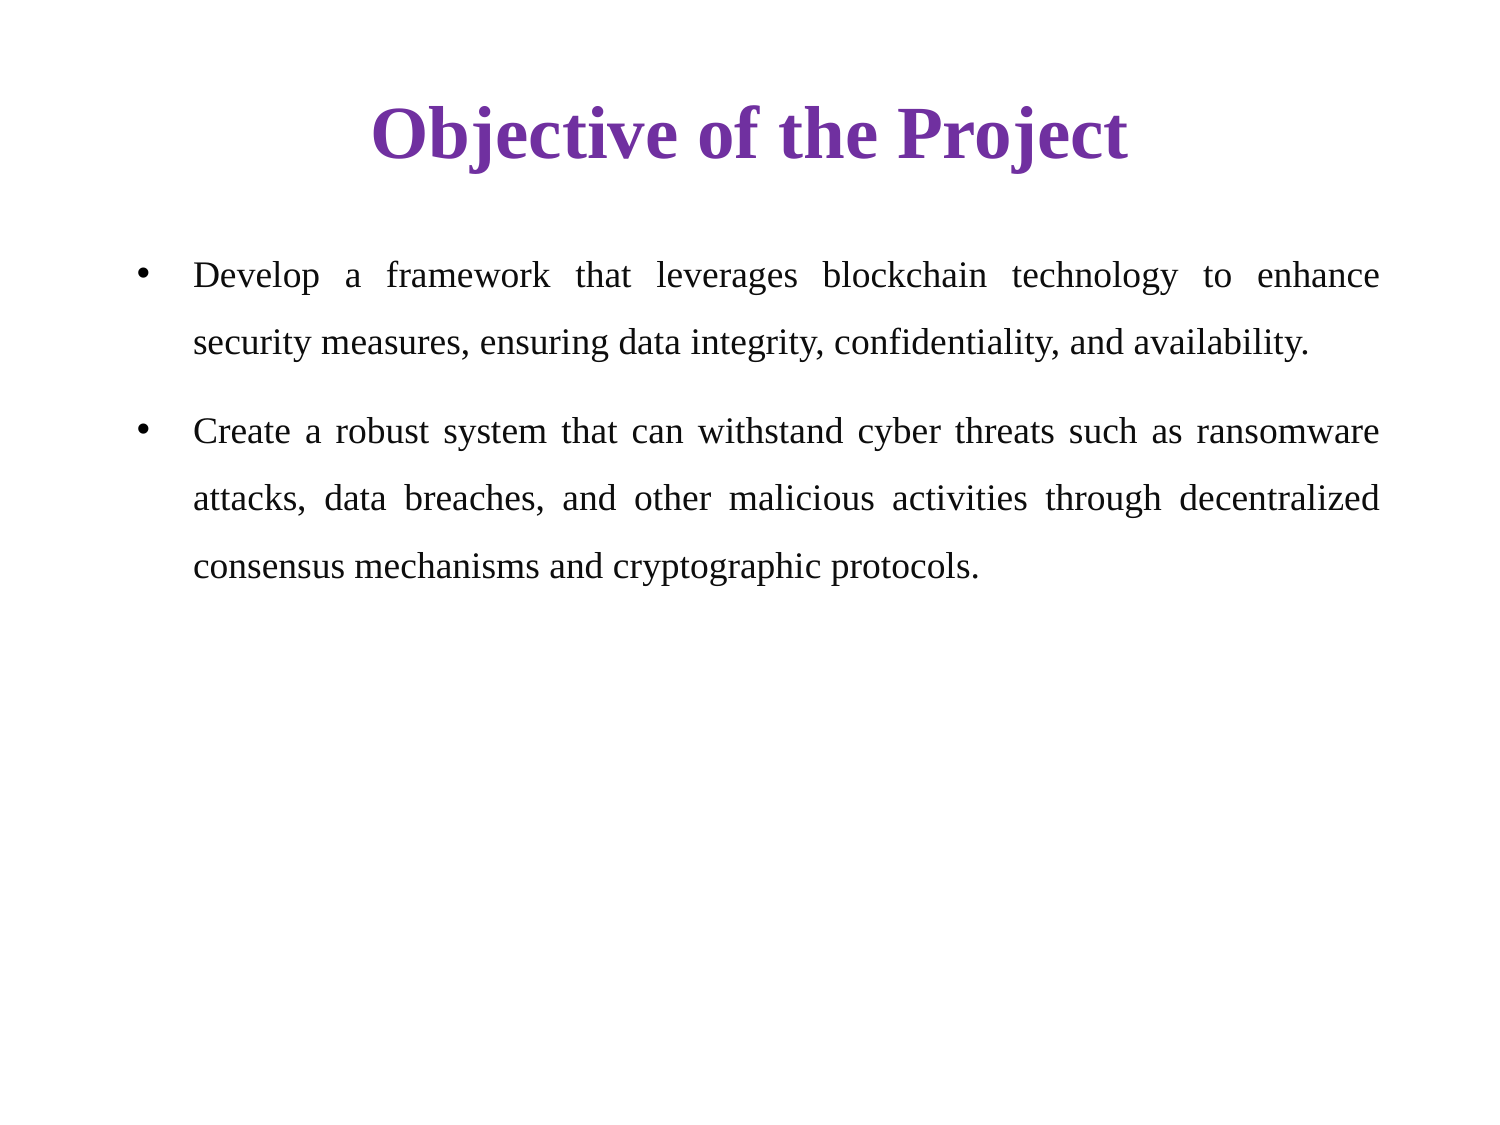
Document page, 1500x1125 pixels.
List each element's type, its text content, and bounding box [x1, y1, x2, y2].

list Develop a framework that leverages blockchain technology to enhance security measures, ensuring data integrity, confidentiality, and availability. Create a robust system that can withstand cyber threats such as ransomware attacks, data breaches, and other malicious activities through decentralized consensus mechanisms and cryptographic protocols. [103, 219, 1397, 1014]
title Objective of the Project [103, 59, 1397, 209]
